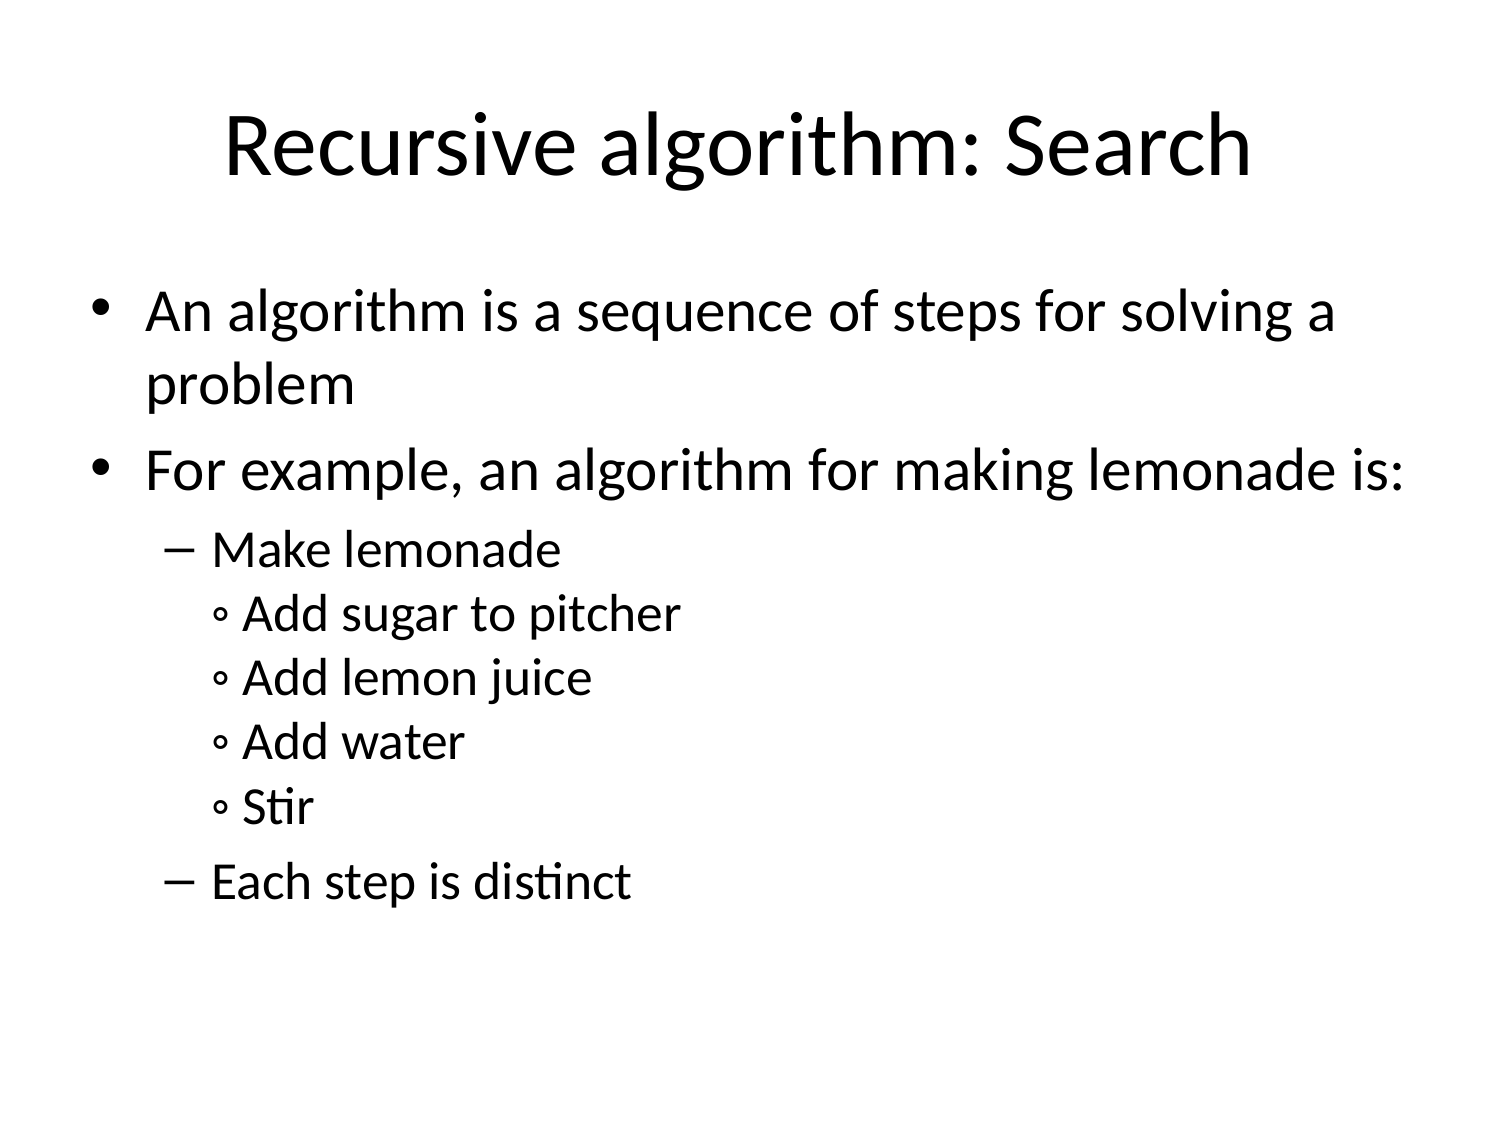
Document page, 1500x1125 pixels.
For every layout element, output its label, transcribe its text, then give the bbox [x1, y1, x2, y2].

list An algorithm is a sequence of steps for solving a problem For example, an algorithm for making lemonade is: Make lemonade ◦ Add sugar to pitcher ◦ Add lemon juice ◦ Add water ◦ Stir Each step is distinct [75, 262, 1425, 1005]
title Recursive algorithm: Search [75, 45, 1425, 233]
